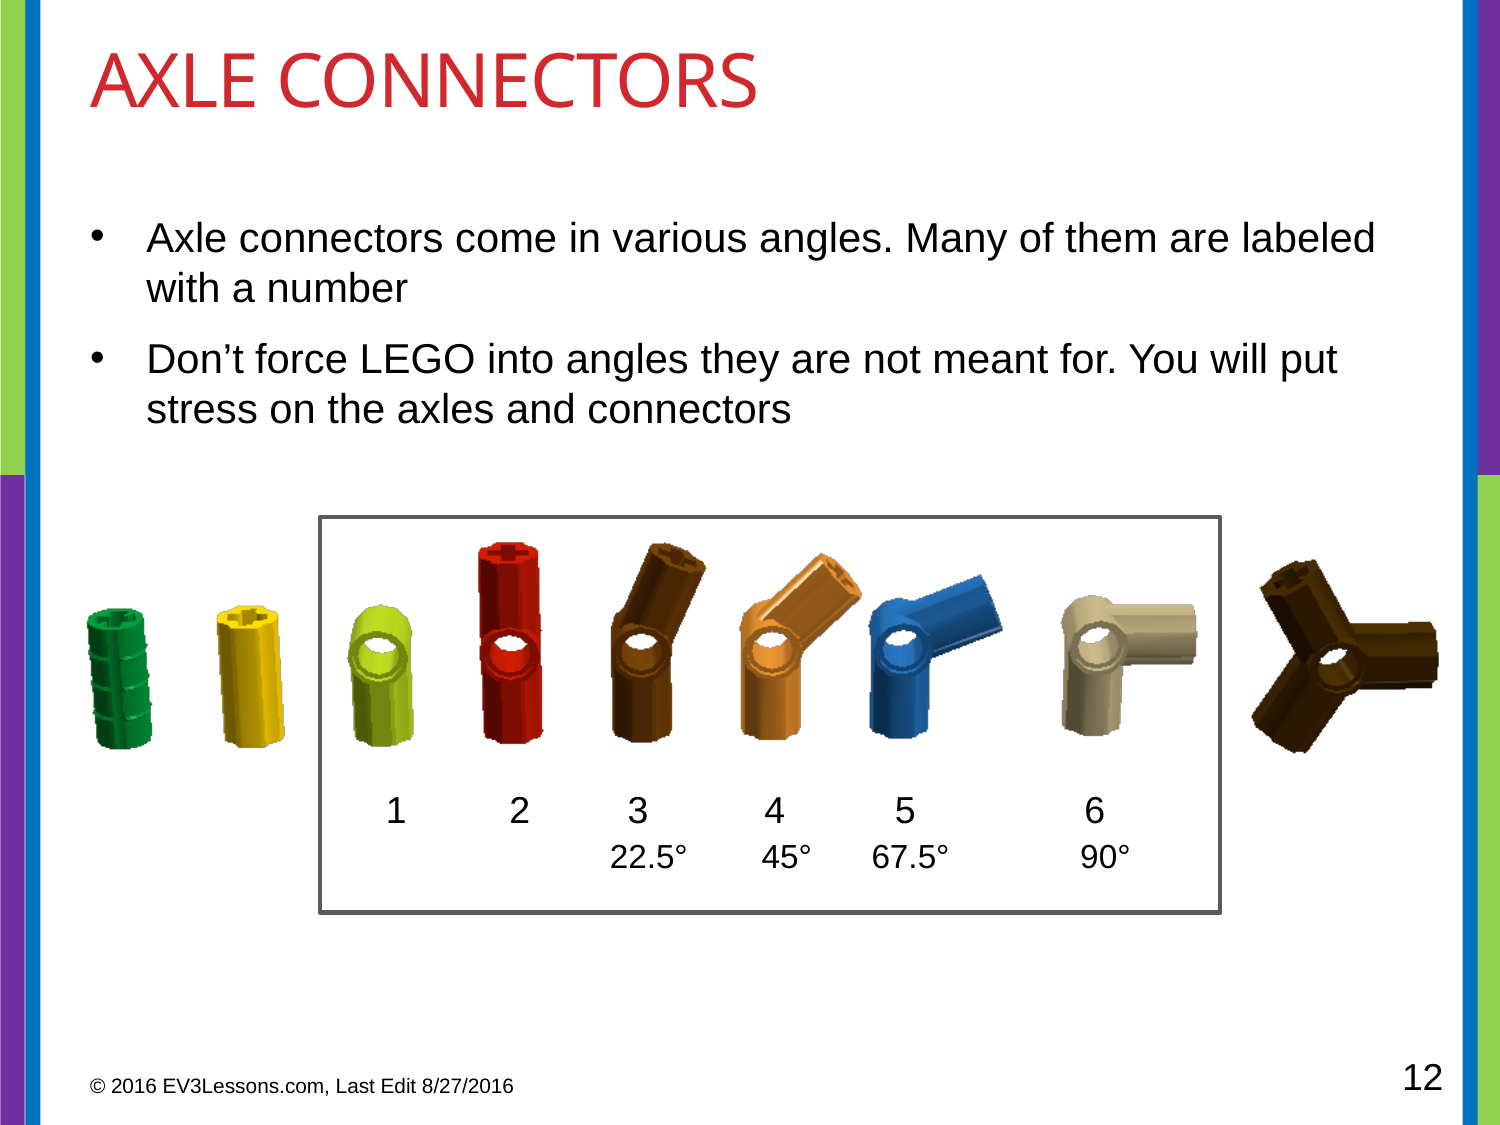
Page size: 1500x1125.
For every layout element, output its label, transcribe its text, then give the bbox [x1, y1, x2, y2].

picture [58, 511, 1485, 757]
footer © 2016 EV3Lessons.com, Last Edit 8/27/2016 [75, 1065, 638, 1112]
title Axle CONNECTORS [75, 25, 1428, 250]
text_box [318, 761, 1222, 915]
list Axle connectors come in various angles. Many of them are labeled with a number Don’t force LEGO into angles they are not meant for. You will put stress on the axles and connectors [75, 203, 1410, 506]
slide_number 12 [1387, 1045, 1491, 1106]
